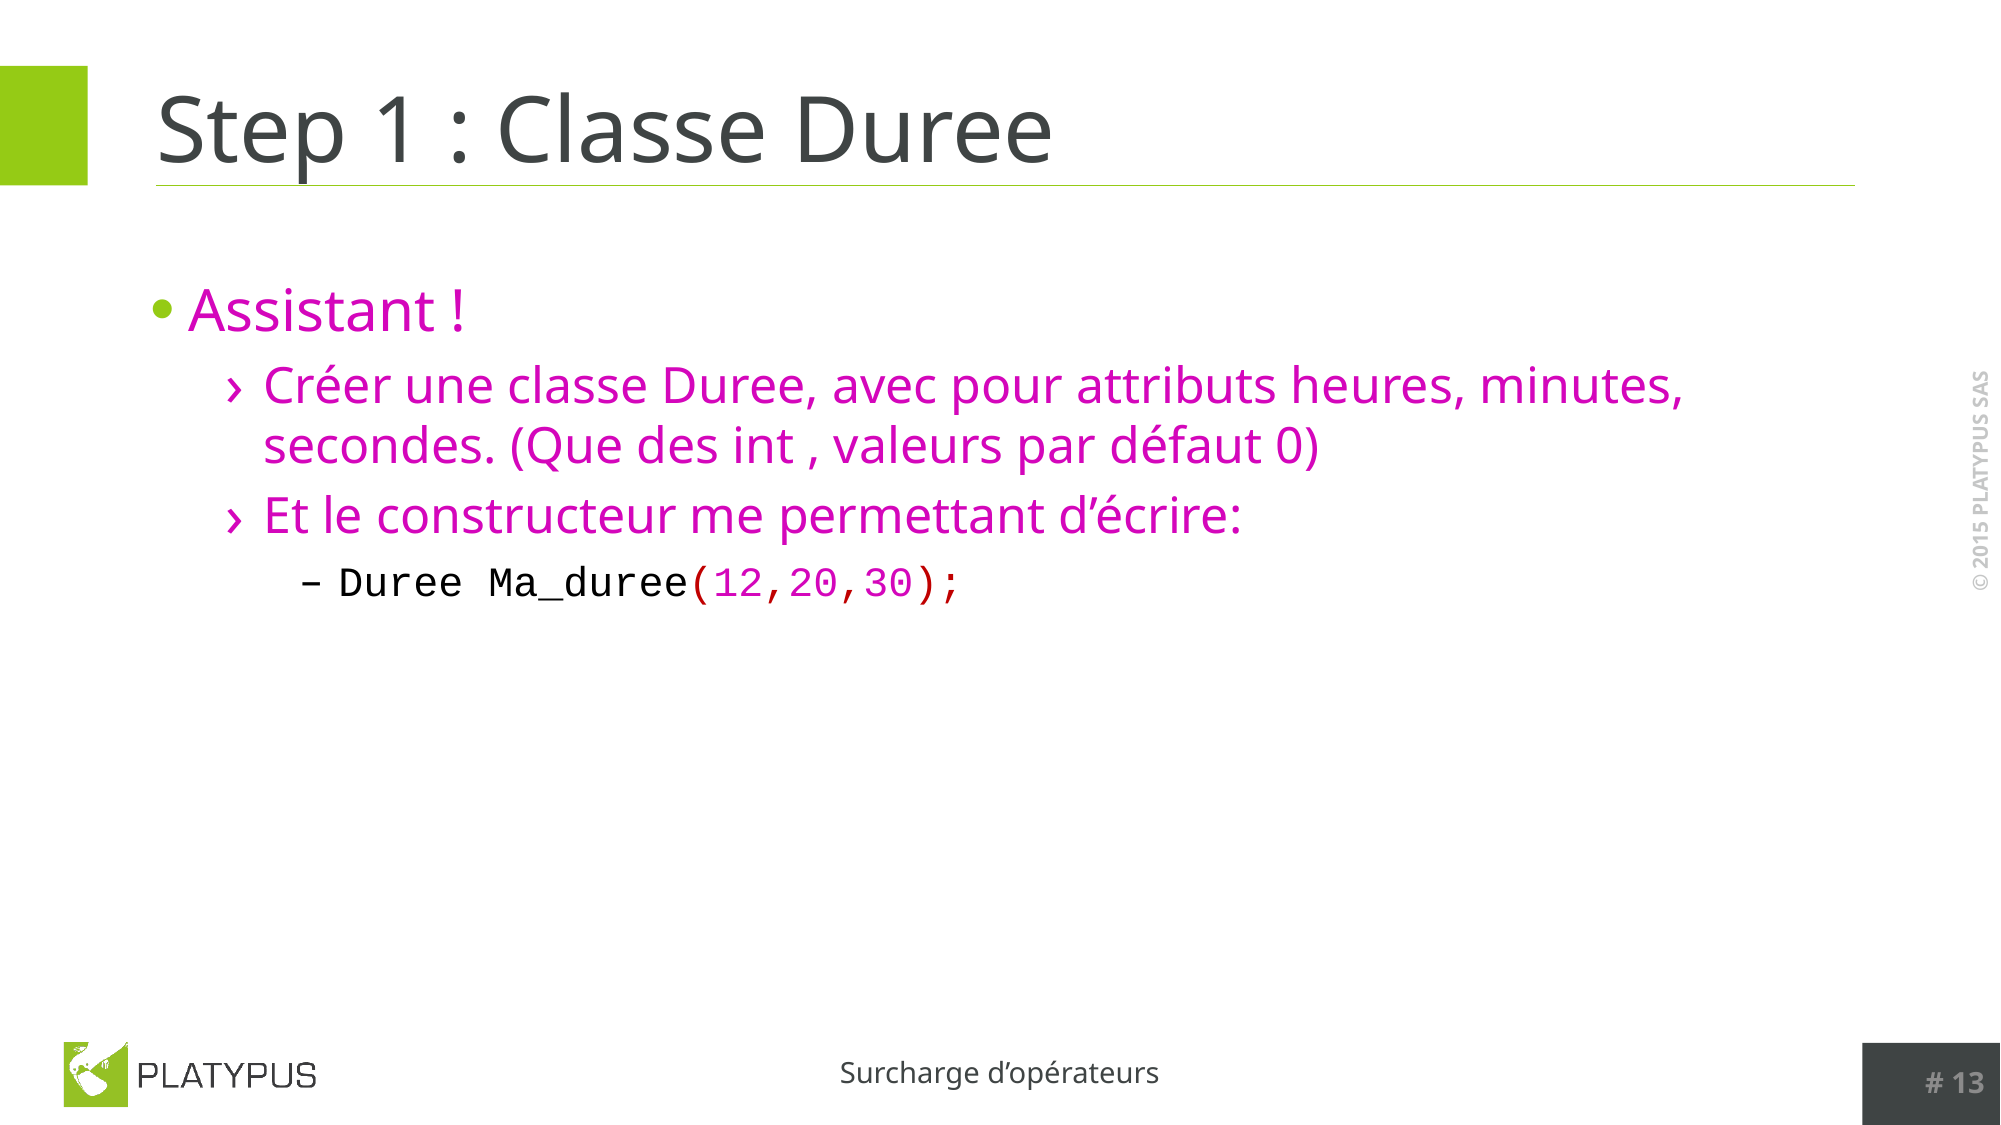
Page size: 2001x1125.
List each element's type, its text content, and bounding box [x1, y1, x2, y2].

list Assistant ! Créer une classe Duree, avec pour attributs heures, minutes, secondes. (Que des int , valeurs par défaut 0) Et le constructeur me permettant d’écrire: Duree Ma_duree(12,20,30); [135, 265, 1861, 980]
picture [59, 1035, 322, 1110]
title Step 1 : Classe Duree [141, 23, 1867, 242]
slide_number # 13 [1862, 1042, 2000, 1125]
list Surcharge d’opérateurs [639, 1051, 1361, 1088]
